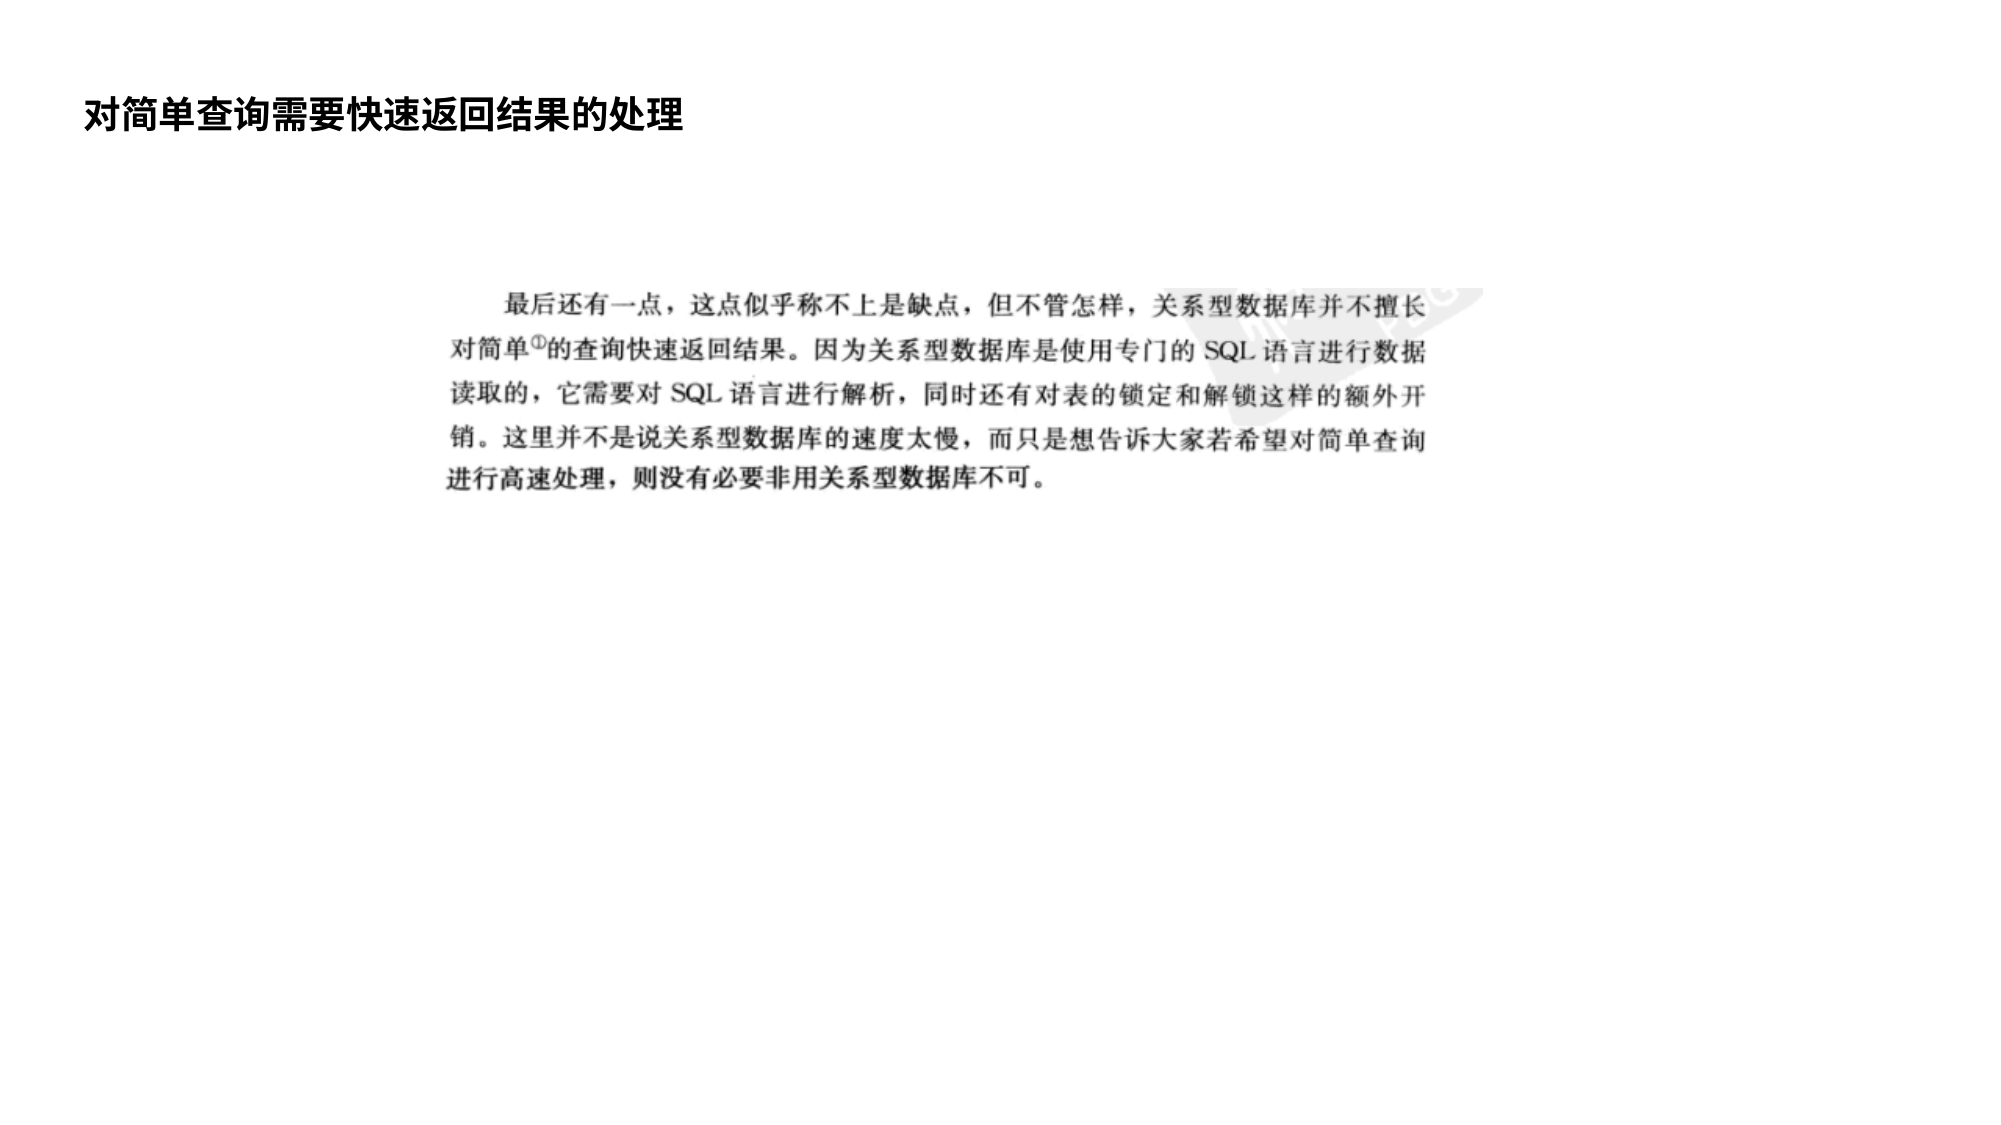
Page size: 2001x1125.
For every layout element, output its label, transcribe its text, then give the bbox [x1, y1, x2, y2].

text_box 对简单查询需要快速返回结果的处理 [69, 83, 699, 144]
picture [374, 288, 1500, 499]
